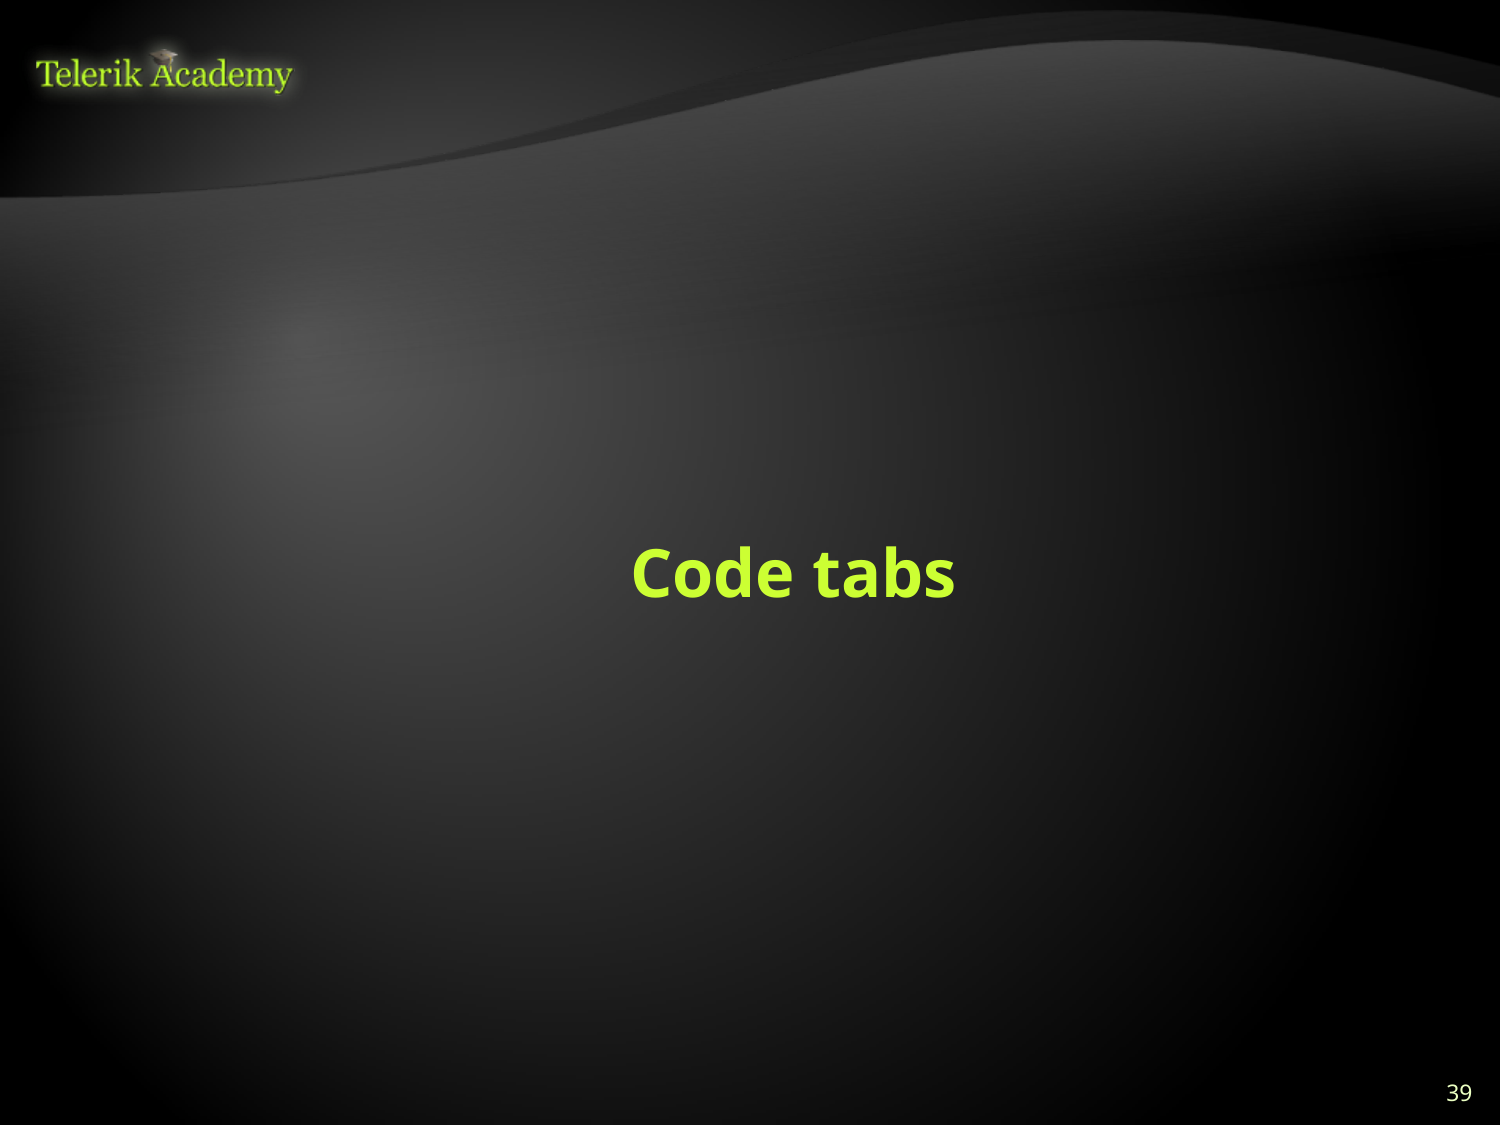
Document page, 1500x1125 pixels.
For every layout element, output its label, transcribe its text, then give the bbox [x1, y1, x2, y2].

picture [0, 0, 1500, 1125]
slide_number 39 [1412, 1074, 1488, 1113]
text_box [47, 187, 1448, 1025]
